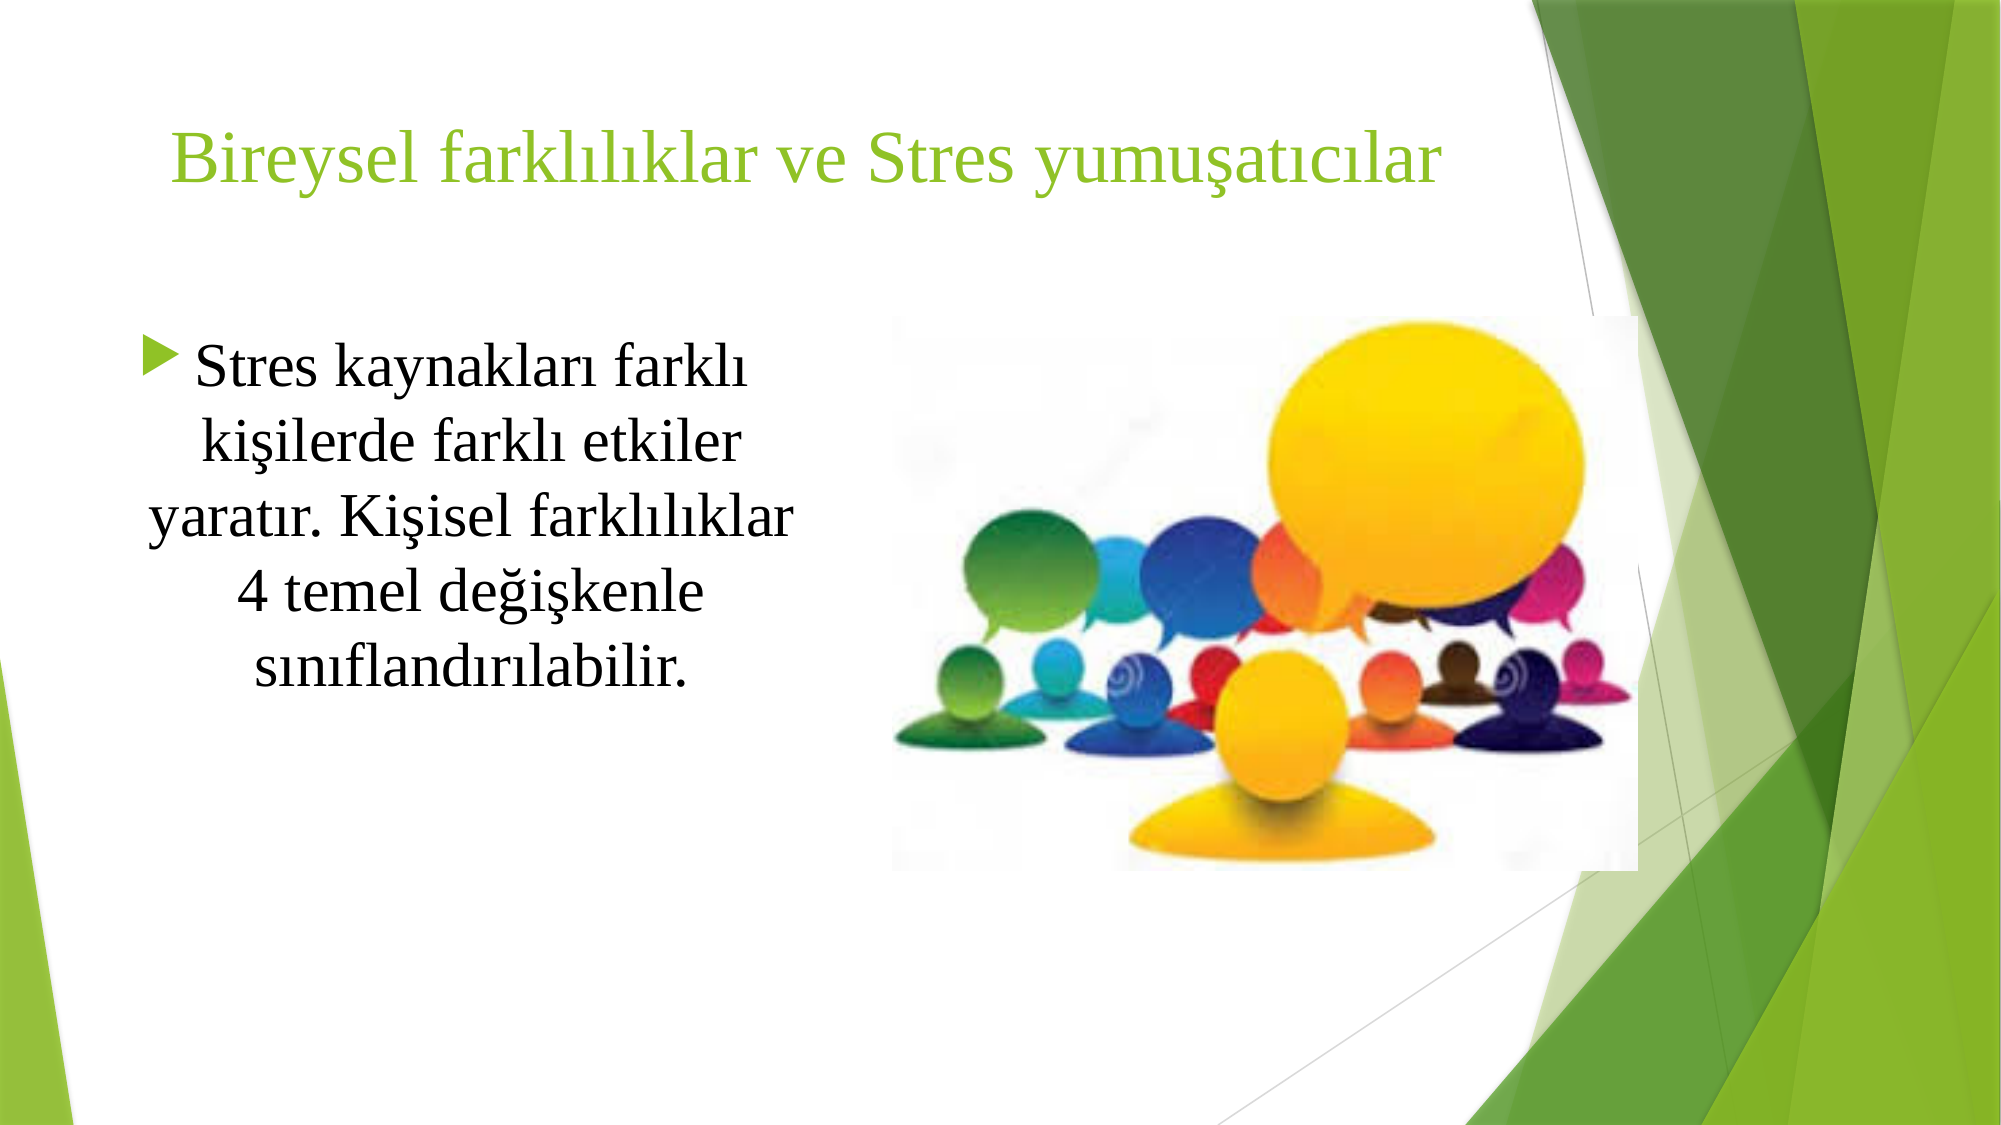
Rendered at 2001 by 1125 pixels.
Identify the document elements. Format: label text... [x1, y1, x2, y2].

picture [892, 316, 1638, 871]
title Bireysel farklılıklar ve Stres yumuşatıcılar [111, 99, 1522, 317]
list Stres kaynakları farklı kişilerde farklı etkiler yaratır. Kişisel farklılıklar 4 temel değişkenle sınıflandırılabilir. [71, 316, 817, 954]
